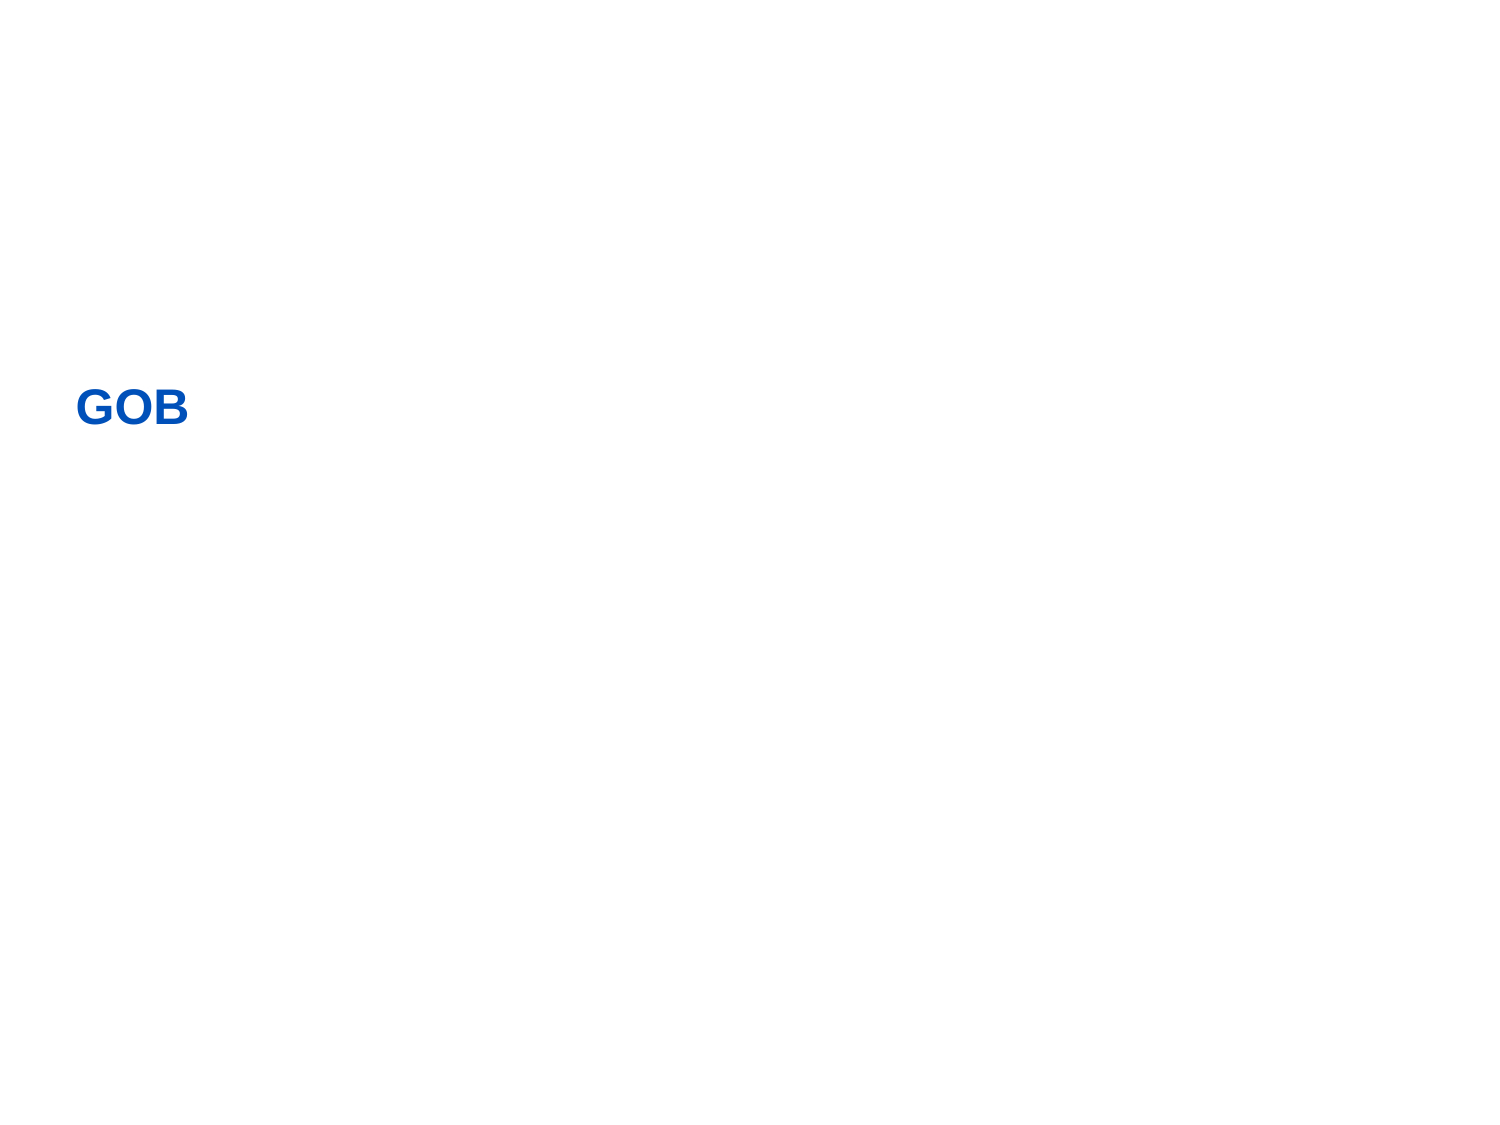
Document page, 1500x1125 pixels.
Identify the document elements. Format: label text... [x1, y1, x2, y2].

title GOB [75, 374, 1351, 625]
